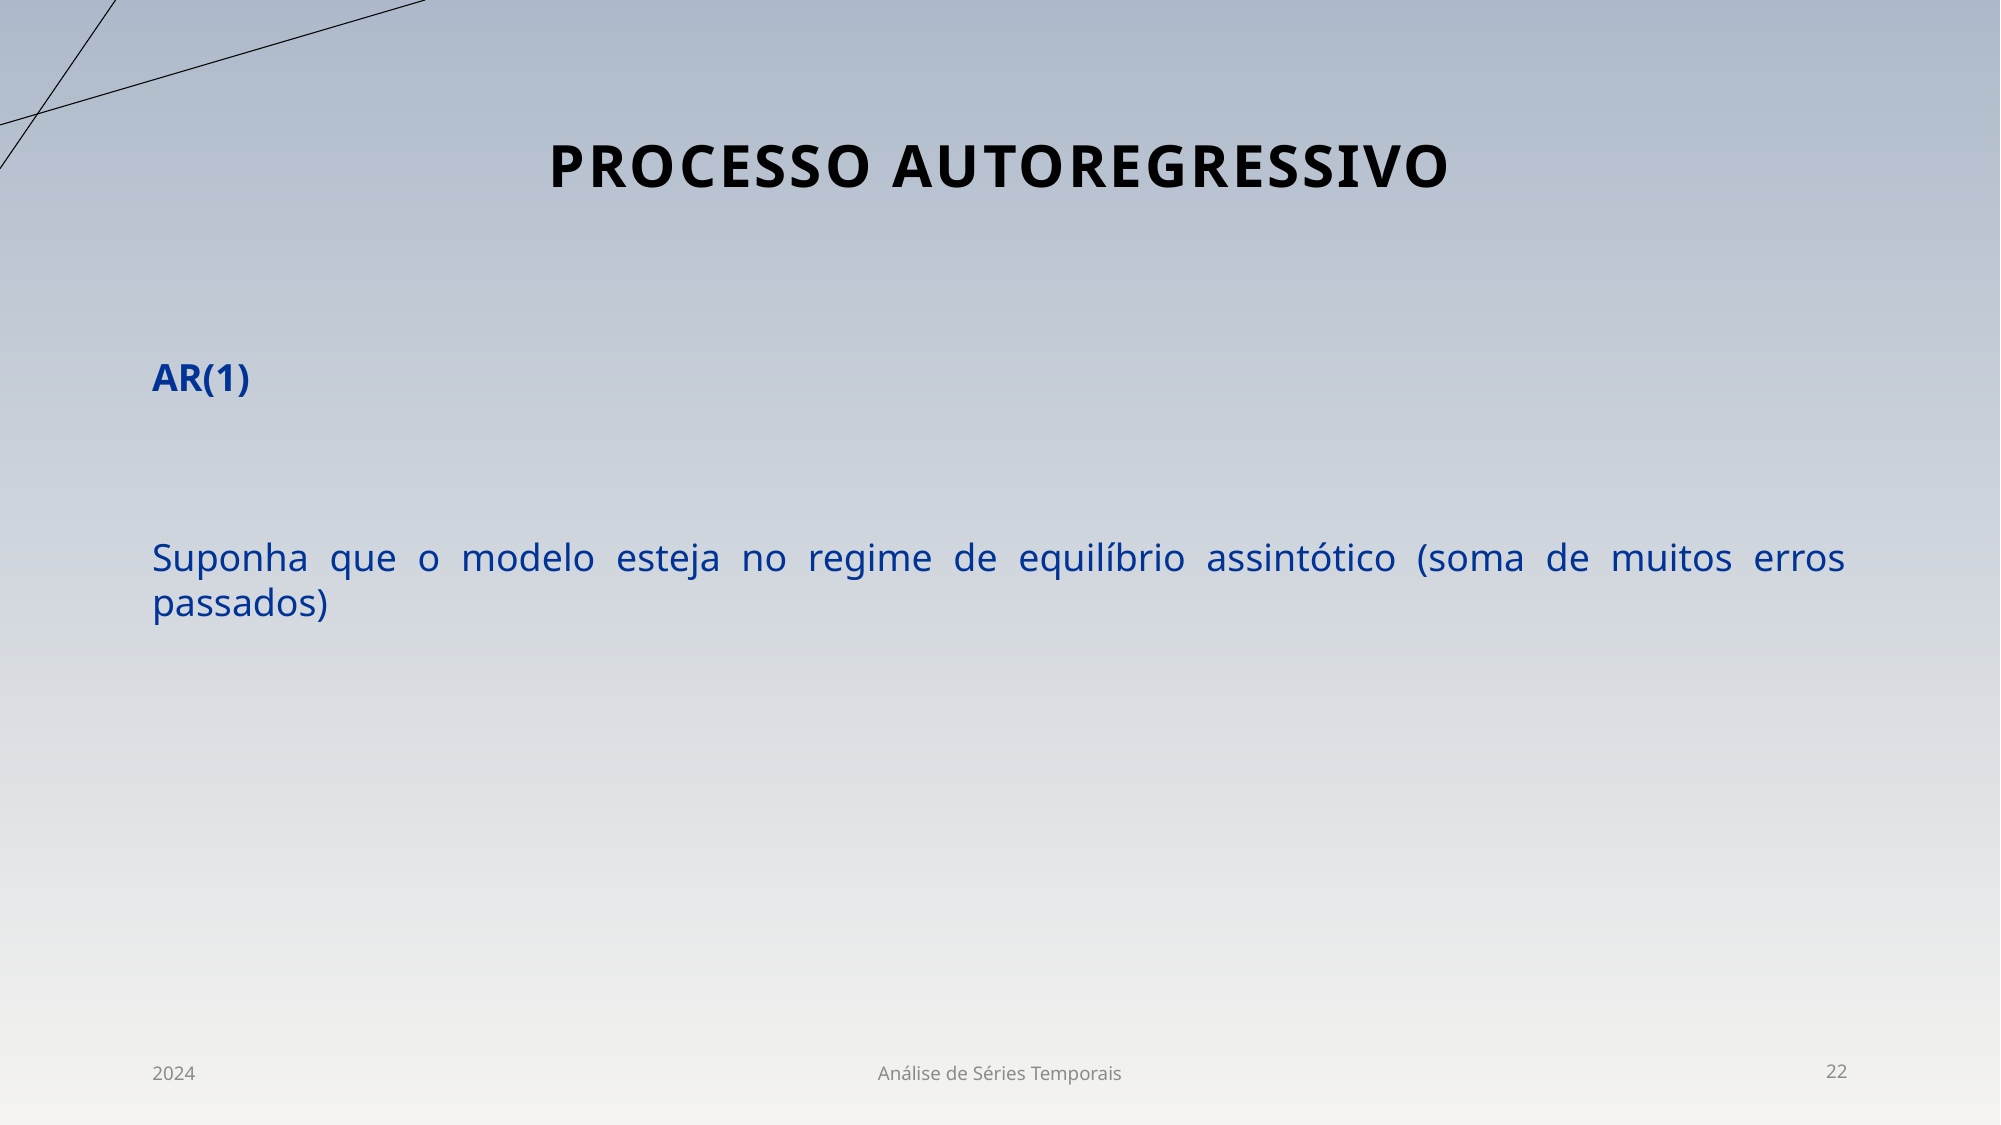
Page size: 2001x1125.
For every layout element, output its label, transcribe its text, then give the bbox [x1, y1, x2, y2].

slide_number 2024 [137, 1042, 588, 1103]
slide_number 22 [1412, 1042, 1863, 1103]
title ProCESSO AUTOREGRESSIVO [137, 59, 1863, 278]
footer Análise de Séries Temporais [662, 1042, 1338, 1103]
